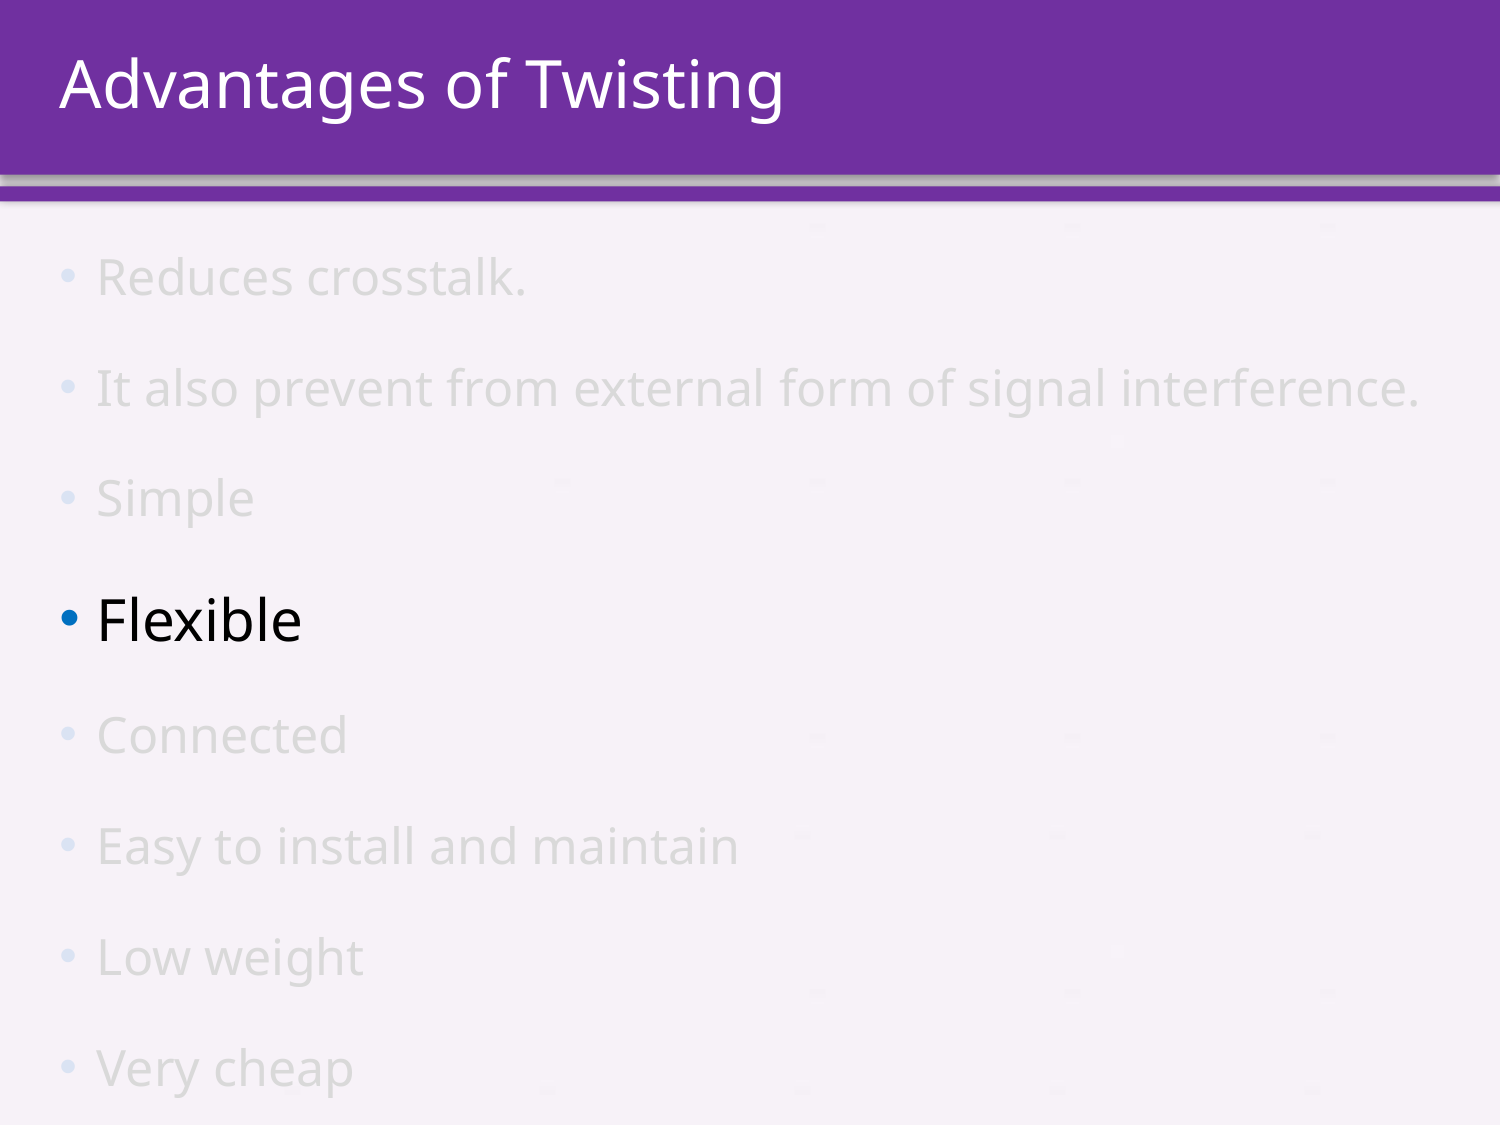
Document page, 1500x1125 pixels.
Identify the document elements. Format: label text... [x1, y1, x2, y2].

title Advantages of Twisting [44, 0, 1464, 175]
picture [0, 175, 1500, 186]
list Reduces crosstalk. It also prevent from external form of signal interference. Simple Flexible Connected Easy to install and maintain Low weight Very cheap [44, 207, 1464, 1085]
picture [0, 202, 1500, 1125]
